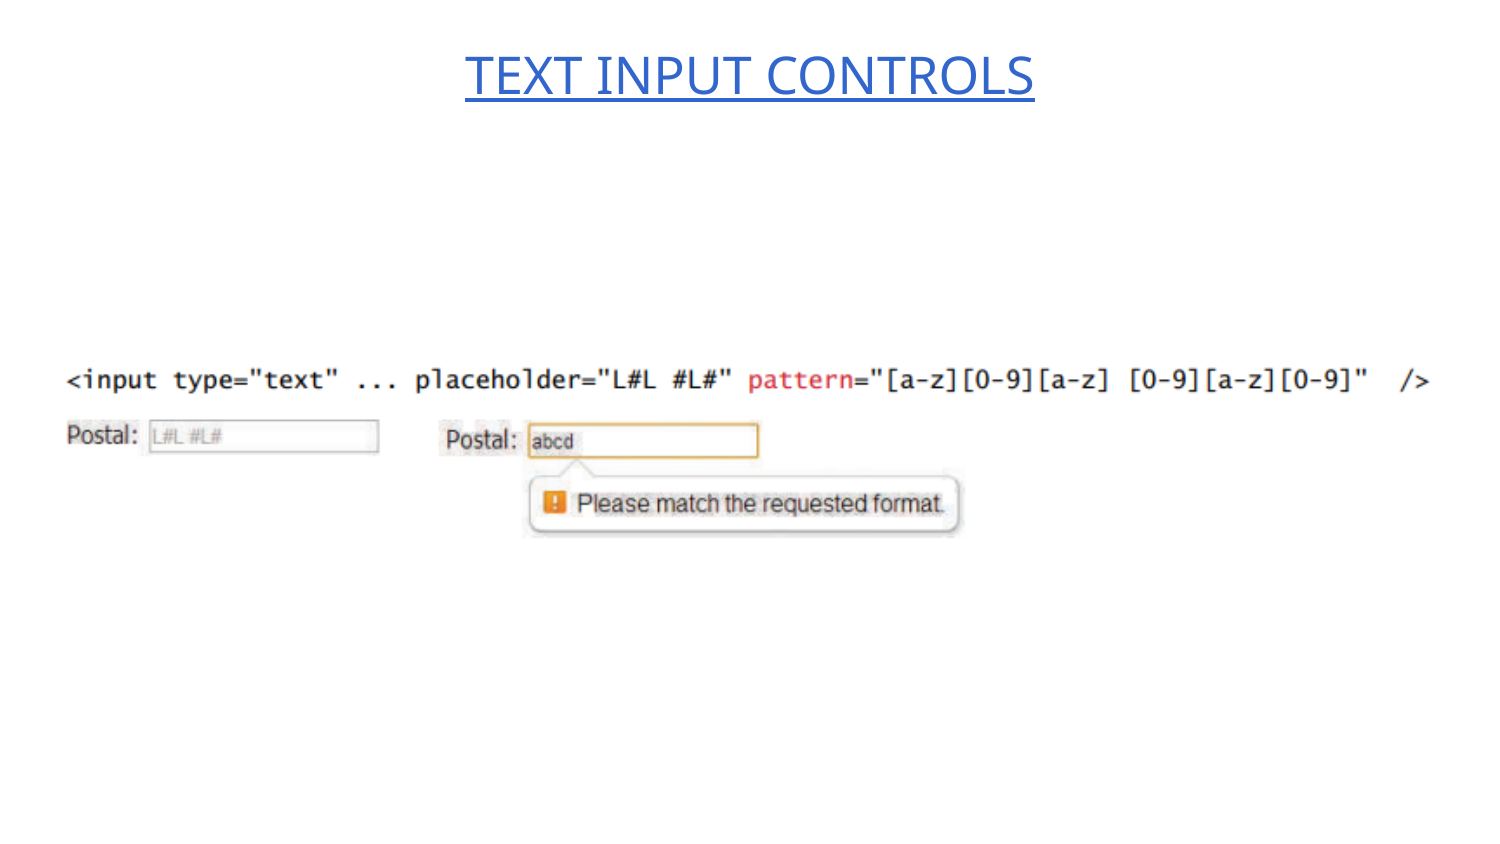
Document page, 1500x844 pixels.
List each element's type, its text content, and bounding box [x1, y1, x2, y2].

title TEXT INPUT CONTROLS [0, 37, 1500, 110]
picture [49, 359, 1450, 548]
